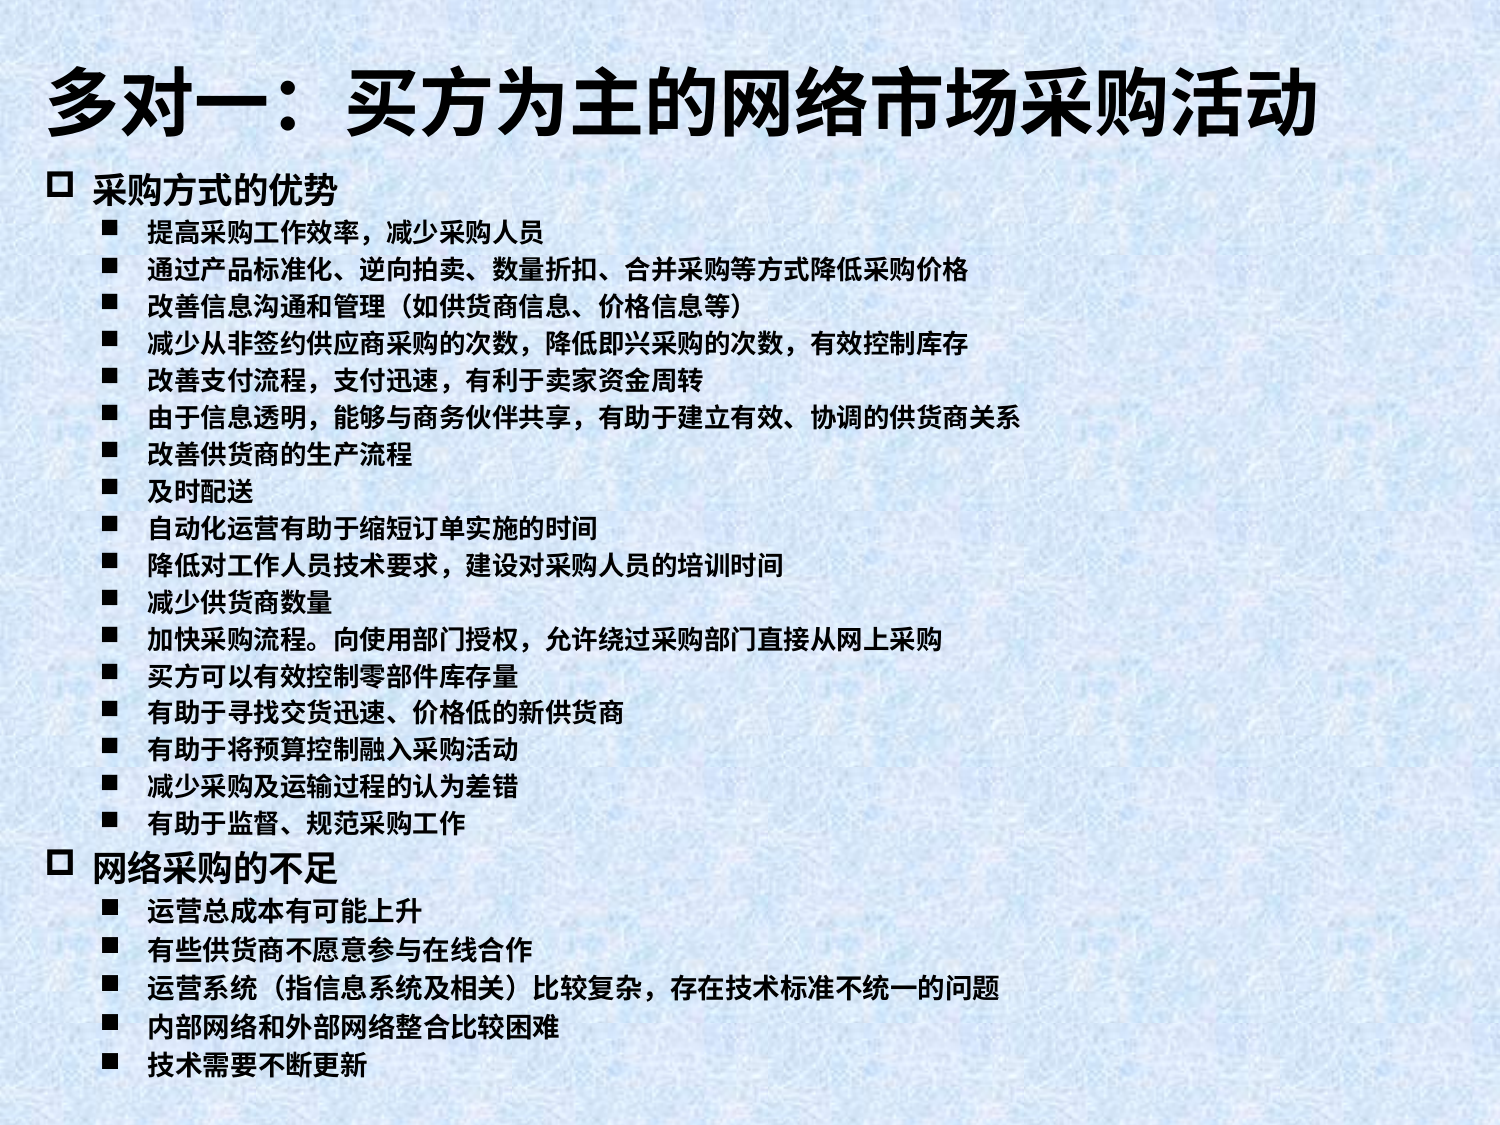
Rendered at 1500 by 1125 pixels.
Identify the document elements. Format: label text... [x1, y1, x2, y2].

picture [0, 0, 1500, 1125]
title 多对一：买方为主的网络市场采购活动 [29, 42, 1471, 159]
list 采购方式的优势 提高采购工作效率，减少采购人员 通过产品标准化、逆向拍卖、数量折扣、合并采购等方式降低采购价格 改善信息沟通和管理（如供货商信息、价格信息等） 减少从非签约供应商采购的次数，降低即兴采购的次数，有效控制库存 改善支付流程，支付迅速，有利于卖家资金周转 由于信息透明，能够与商务伙伴共享，有助于建立有效、协调的供货商关系 改善供货商的生产流程 及时配送 自动化运营有助于缩短订单实施的时间 降低对工作人员技术要求，建设对采购人员的培训时间 减少供货商数量 加快采购流程。向使用部门授权，允许绕过采购部门直接从网上采购 买方可以有效控制零部件库存量 有助于寻找交货迅速、价格低的新供货商 有助于将预算控制融入采购活动 减少采购及运输过程的认为差错 有助于监督、规范采购工作 网络采购的不足 运营总成本有可能上升 有些供货商不愿意参与在线合作 运营系统（指信息系统及相关）比较复杂，存在技术标准不统一的问题 内部网络和外部网络整合比较困难 技术需要不断更新 [29, 160, 1471, 1106]
